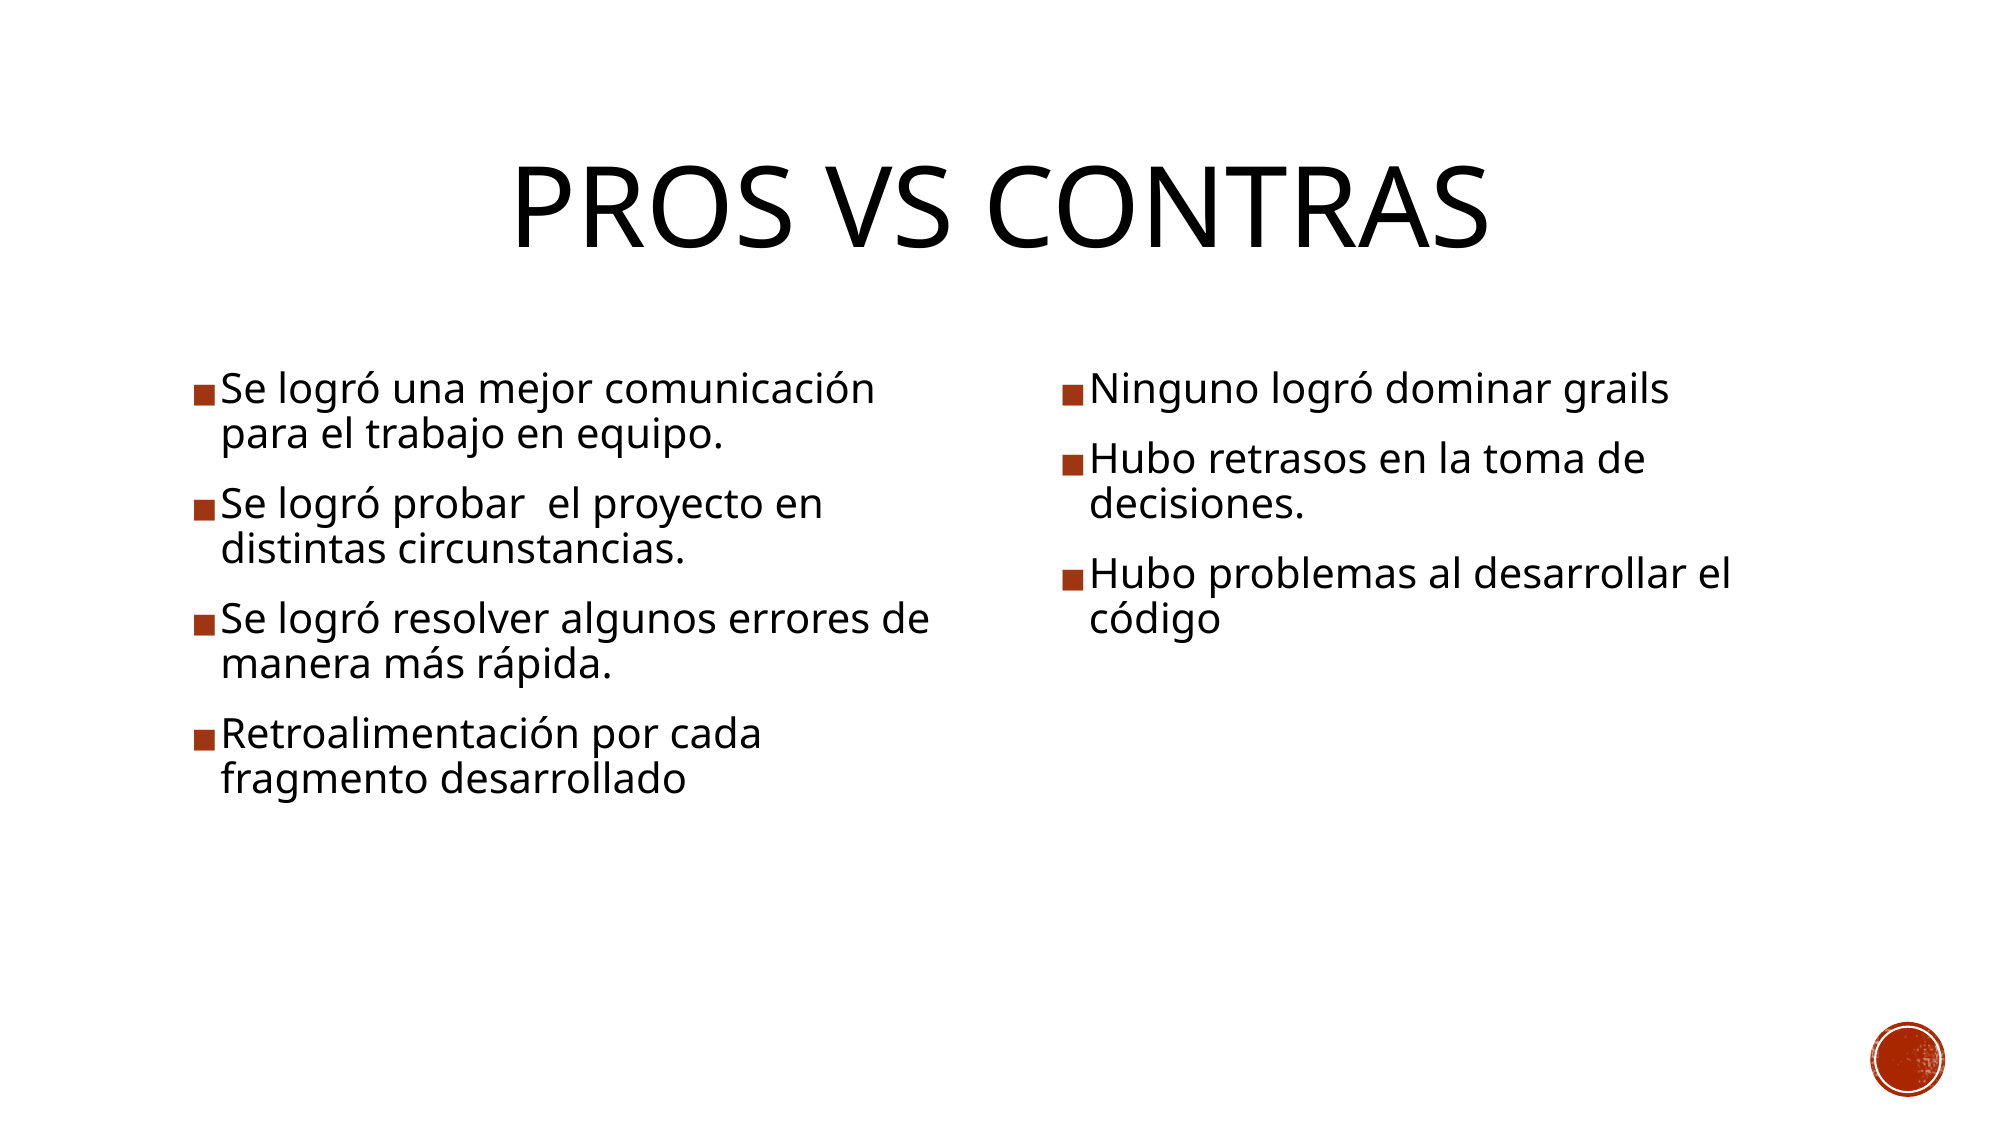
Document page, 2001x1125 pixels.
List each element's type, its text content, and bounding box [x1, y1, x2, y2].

list Se logró una mejor comunicación para el trabajo en equipo. Se logró probar el proyecto en distintas circunstancias. Se logró resolver algunos errores de manera más rápida. Retroalimentación por cada fragmento desarrollado [175, 360, 956, 1013]
list Ninguno logró dominar grails Hubo retrasos en la toma de decisiones. Hubo problemas al desarrollar el código [1043, 360, 1824, 1013]
picture [1870, 1021, 1946, 1097]
title PROS VS CONTRAS [175, 79, 1826, 344]
